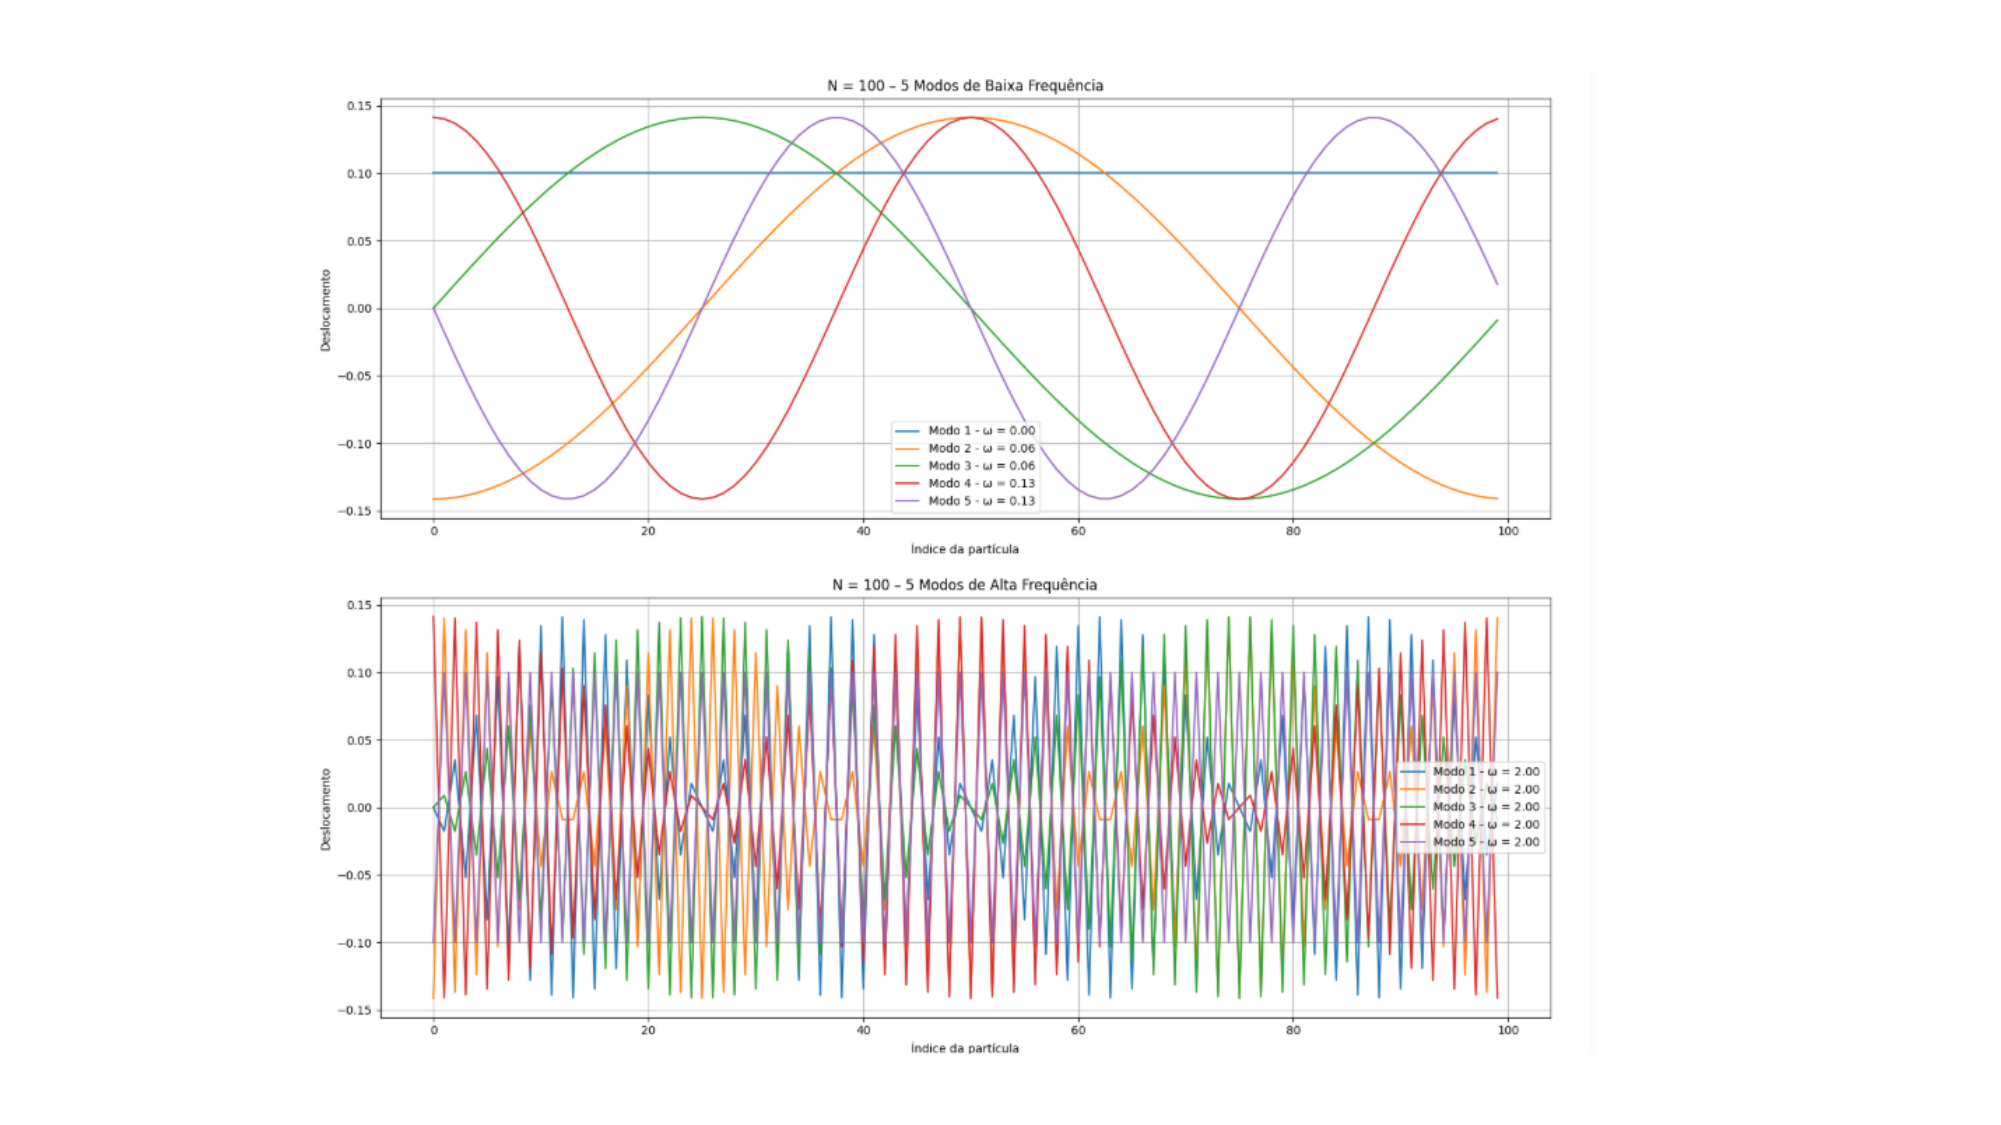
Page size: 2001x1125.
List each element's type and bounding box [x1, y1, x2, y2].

picture [307, 70, 1597, 1055]
